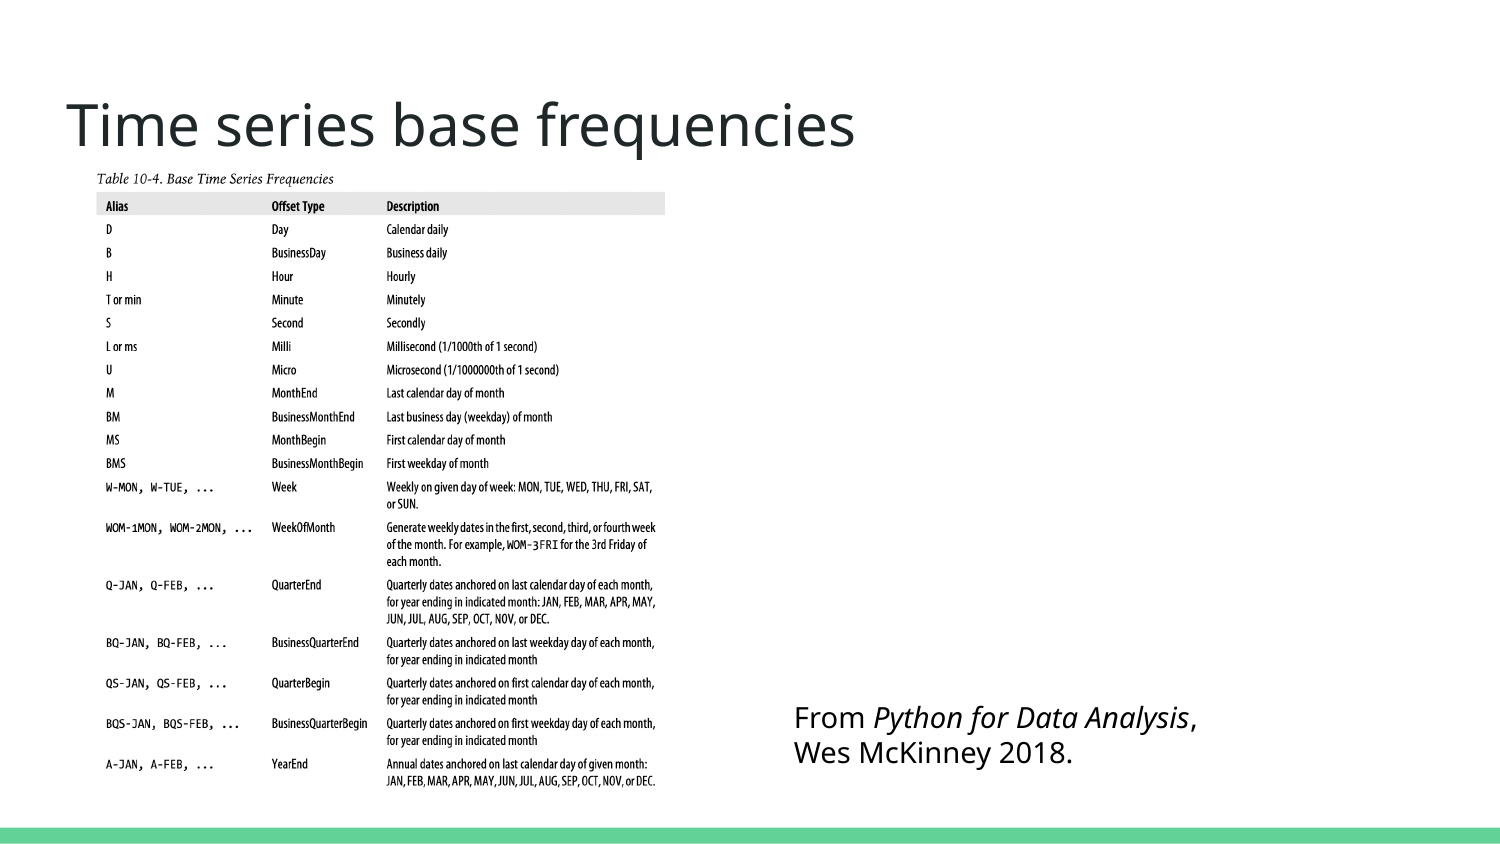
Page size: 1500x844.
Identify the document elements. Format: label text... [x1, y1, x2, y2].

title Time series base frequencies [51, 72, 1449, 167]
text_box From Python for Data Analysis, Wes McKinney 2018. [778, 684, 1248, 805]
picture [91, 166, 686, 794]
